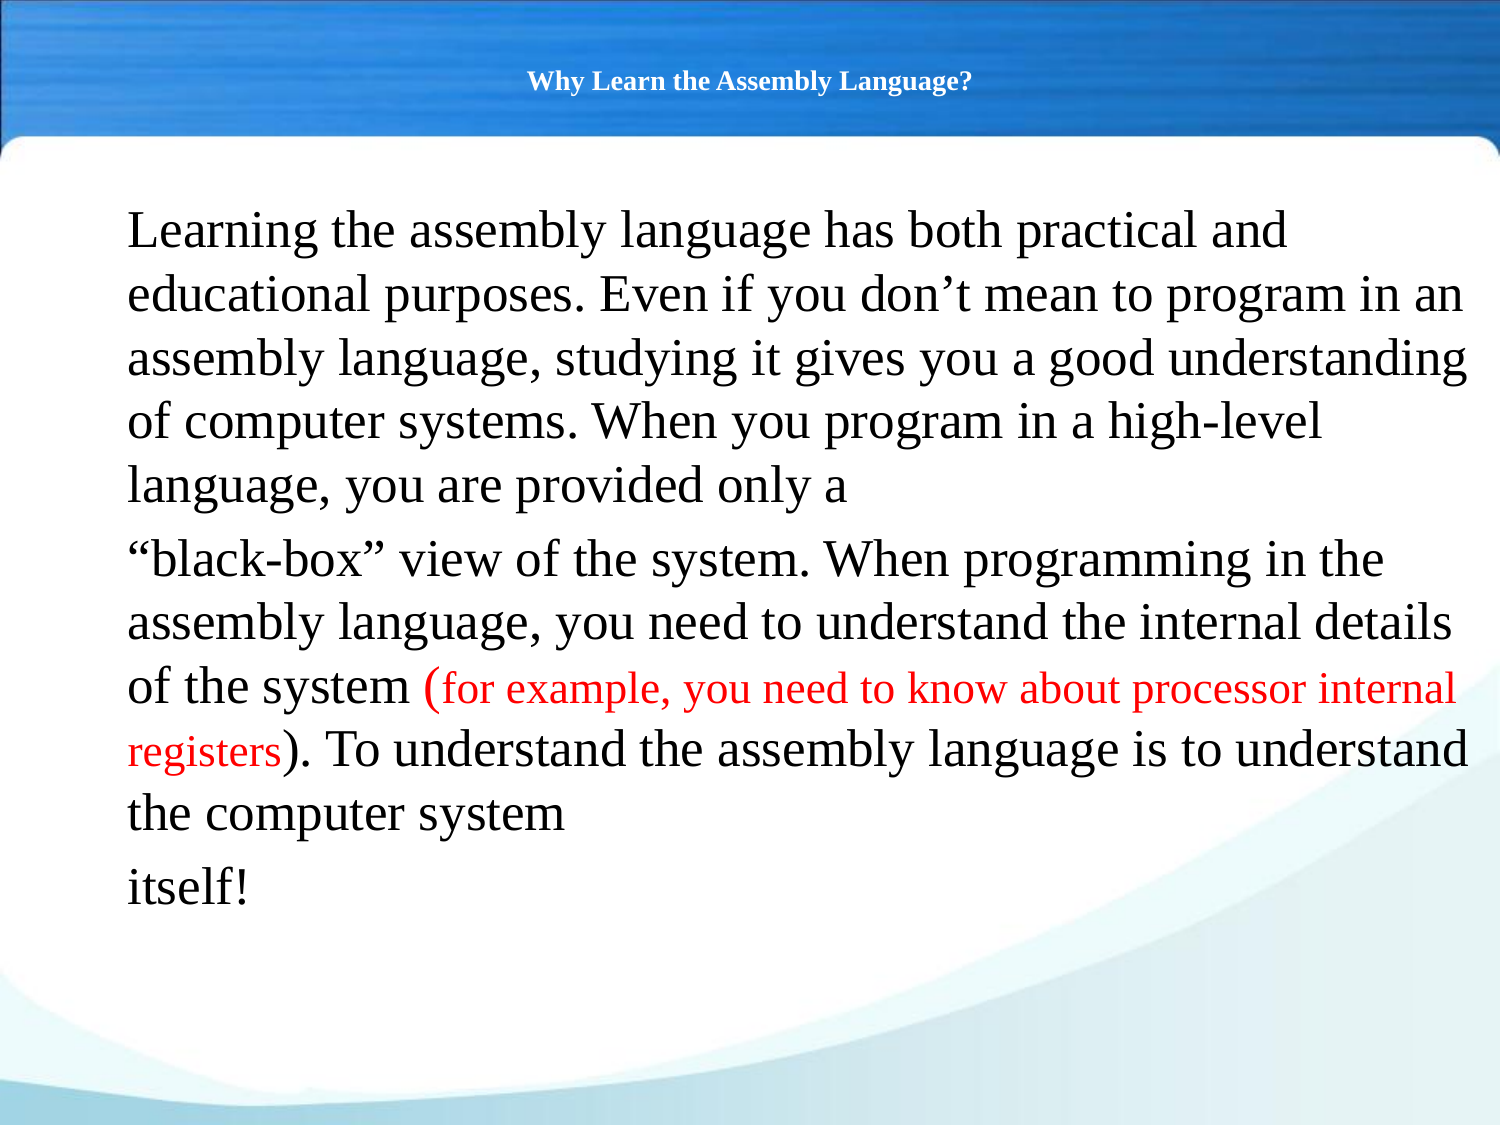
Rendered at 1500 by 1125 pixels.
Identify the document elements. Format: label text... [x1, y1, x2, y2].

picture [0, 0, 1500, 1125]
list Learning the assembly language has both practical and educational purposes. Even if you don’t mean to program in an assembly language, studying it gives you a good understanding of computer systems. When you program in a high-level language, you are provided only a “black-box” view of the system. When programming in the assembly language, you need to understand the internal details of the system (for example, you need to know about processor internal registers). To understand the assembly language is to understand the computer system itself! [112, 187, 1488, 925]
title Why Learn the Assembly Language? [75, 20, 1425, 138]
